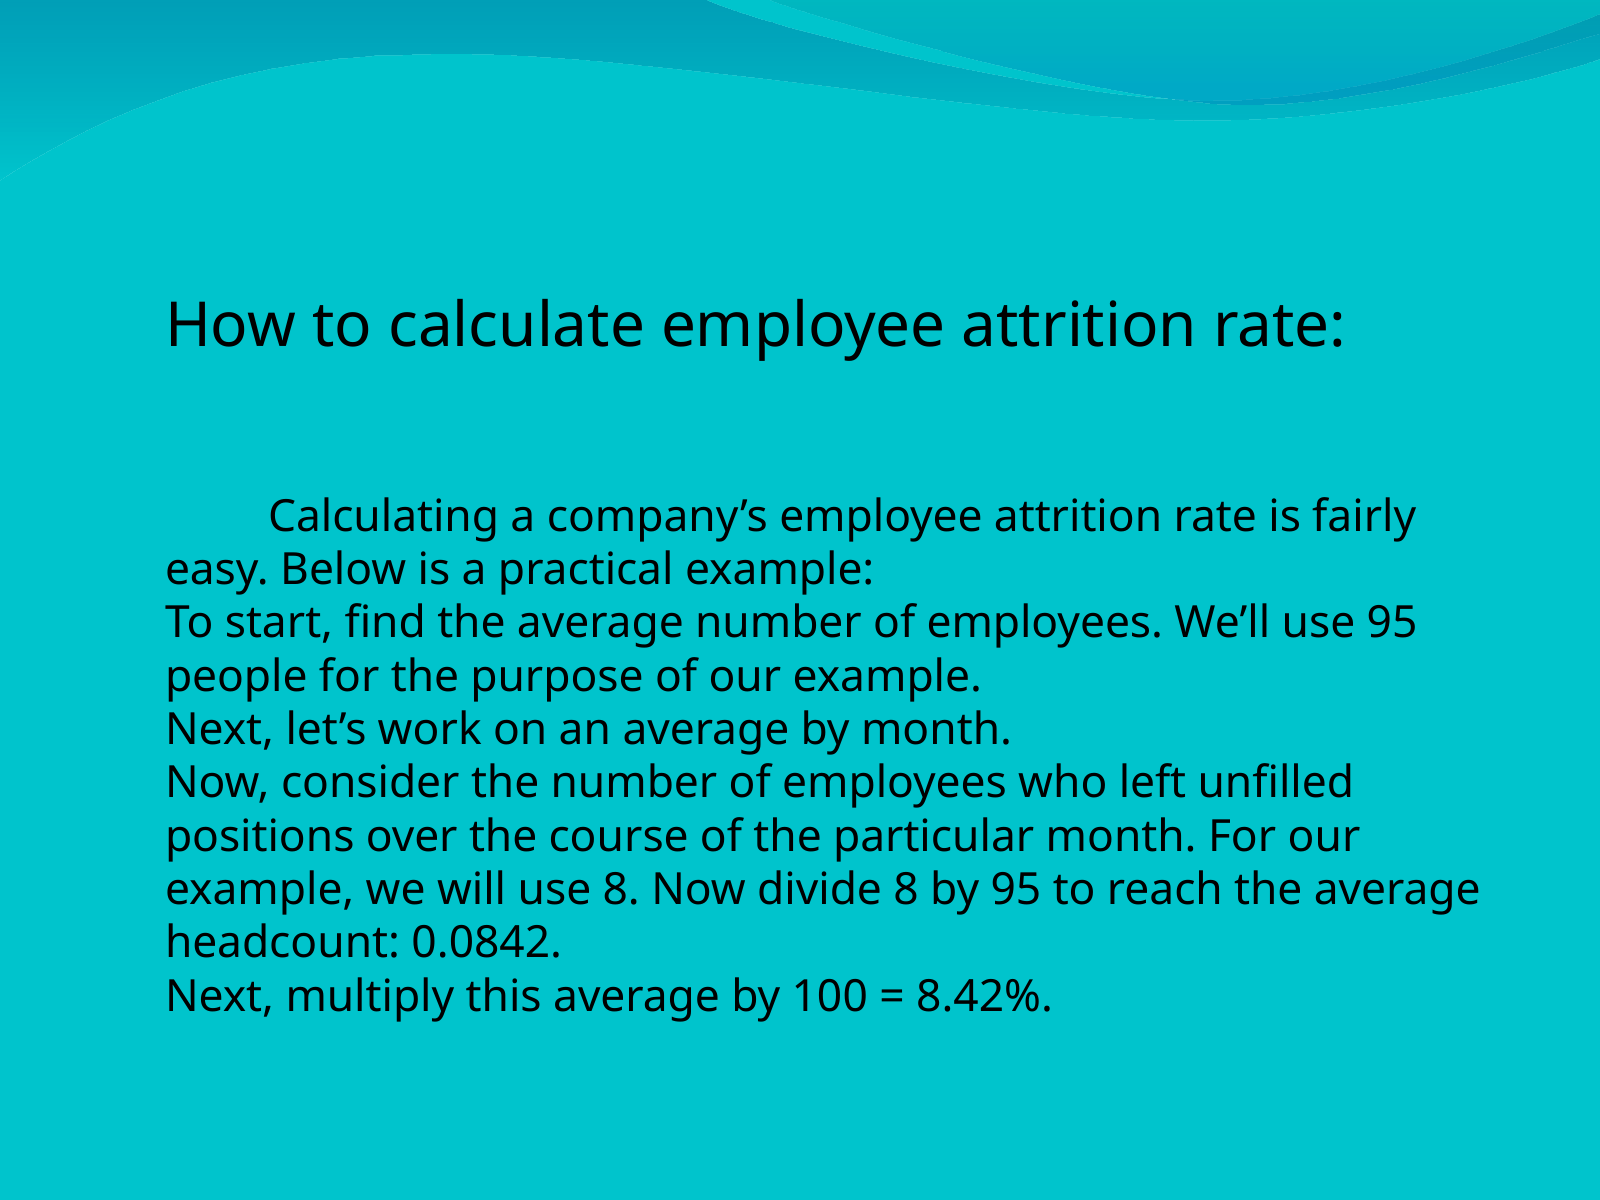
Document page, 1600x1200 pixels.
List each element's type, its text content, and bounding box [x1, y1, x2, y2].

text_box How to calculate employee attrition rate: Calculating a company’s employee attrition rate is fairly easy. Below is a practical example: To start, find the average number of employees. We’ll use 95 people for the purpose of our example. Next, let’s work on an average by month. Now, consider the number of employees who left unfilled positions over the course of the particular month. For our example, we will use 8. Now divide 8 by 95 to reach the average headcount: 0.0842. Next, multiply this average by 100 = 8.42%. [165, 284, 1510, 1020]
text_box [0, 0, 1600, 182]
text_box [766, 0, 1600, 111]
